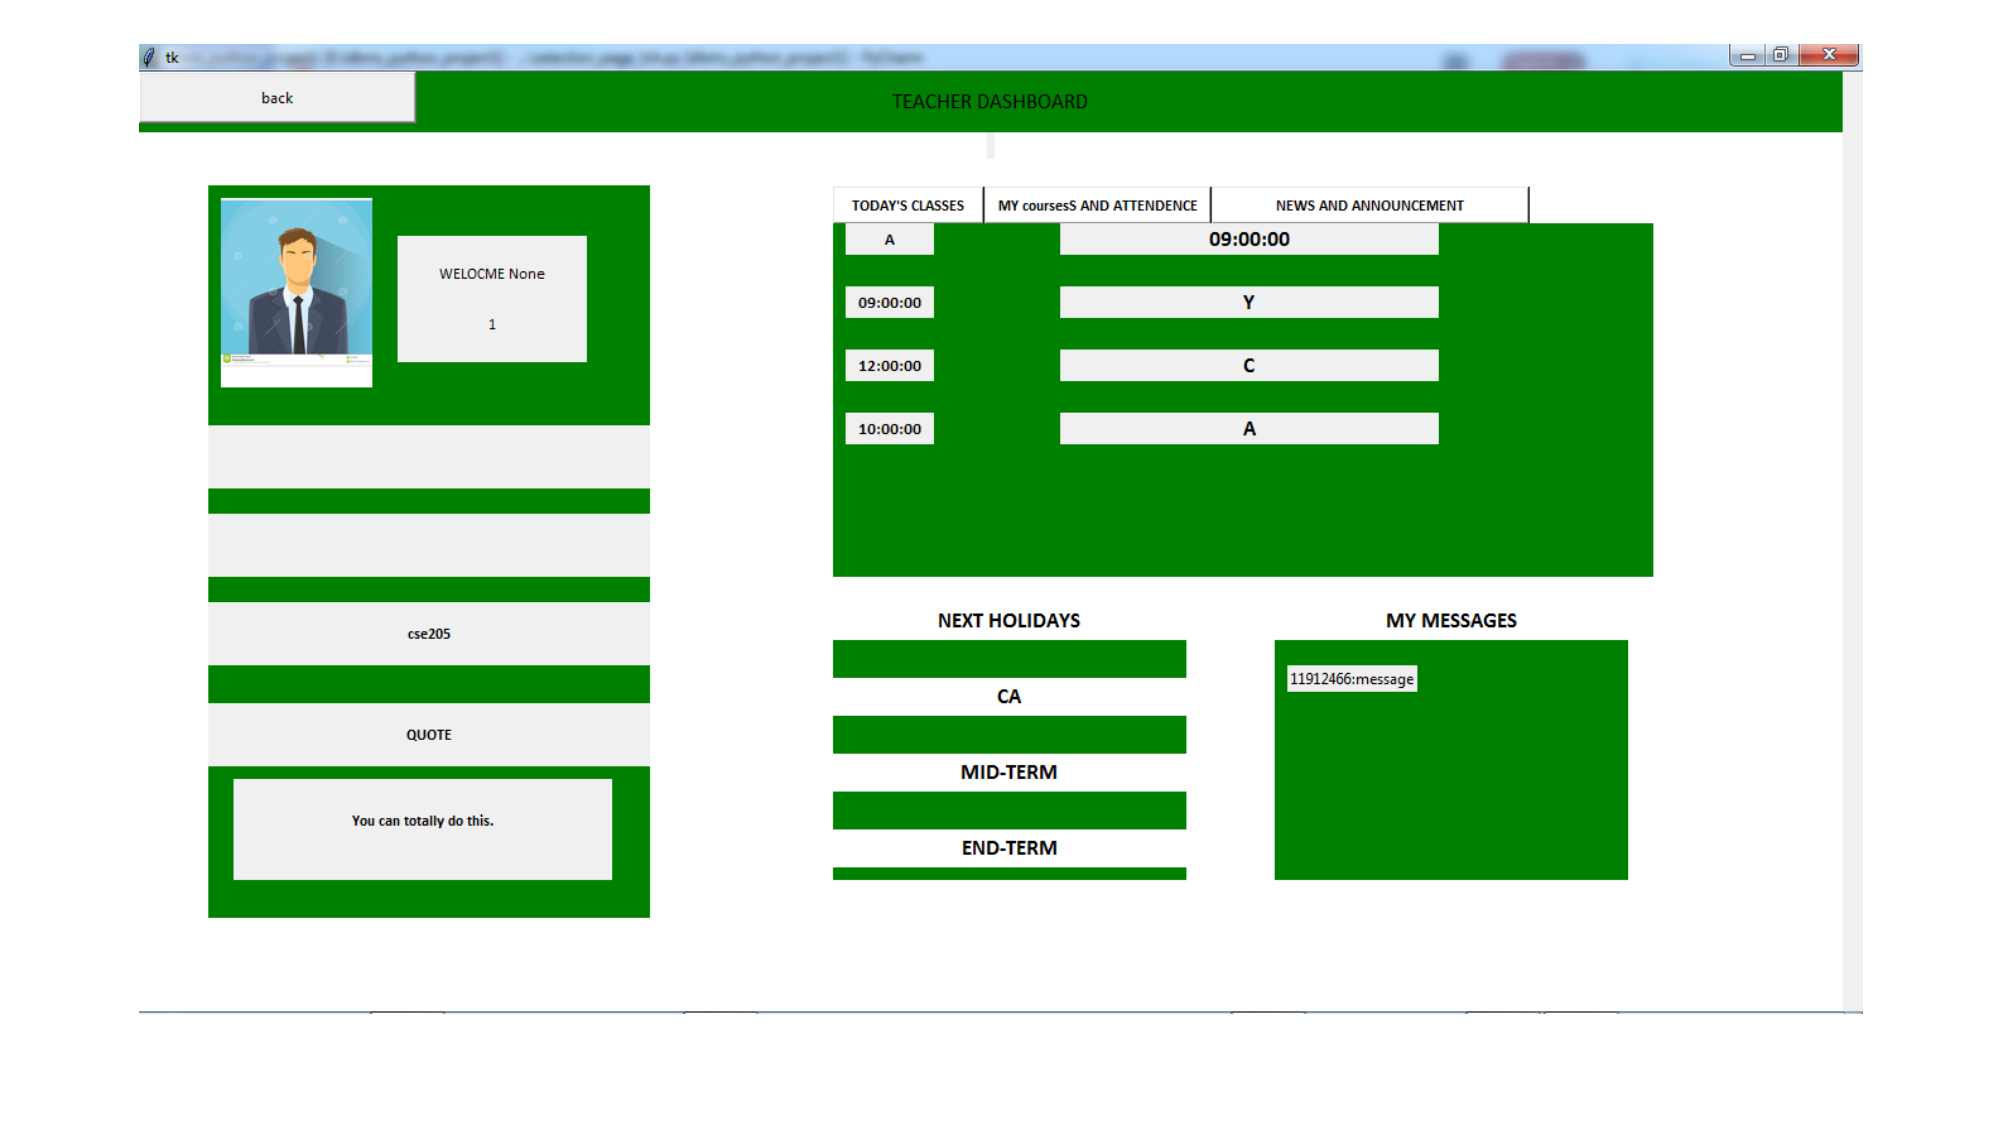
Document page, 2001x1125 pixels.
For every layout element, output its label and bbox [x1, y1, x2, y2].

list [139, 44, 1863, 1014]
